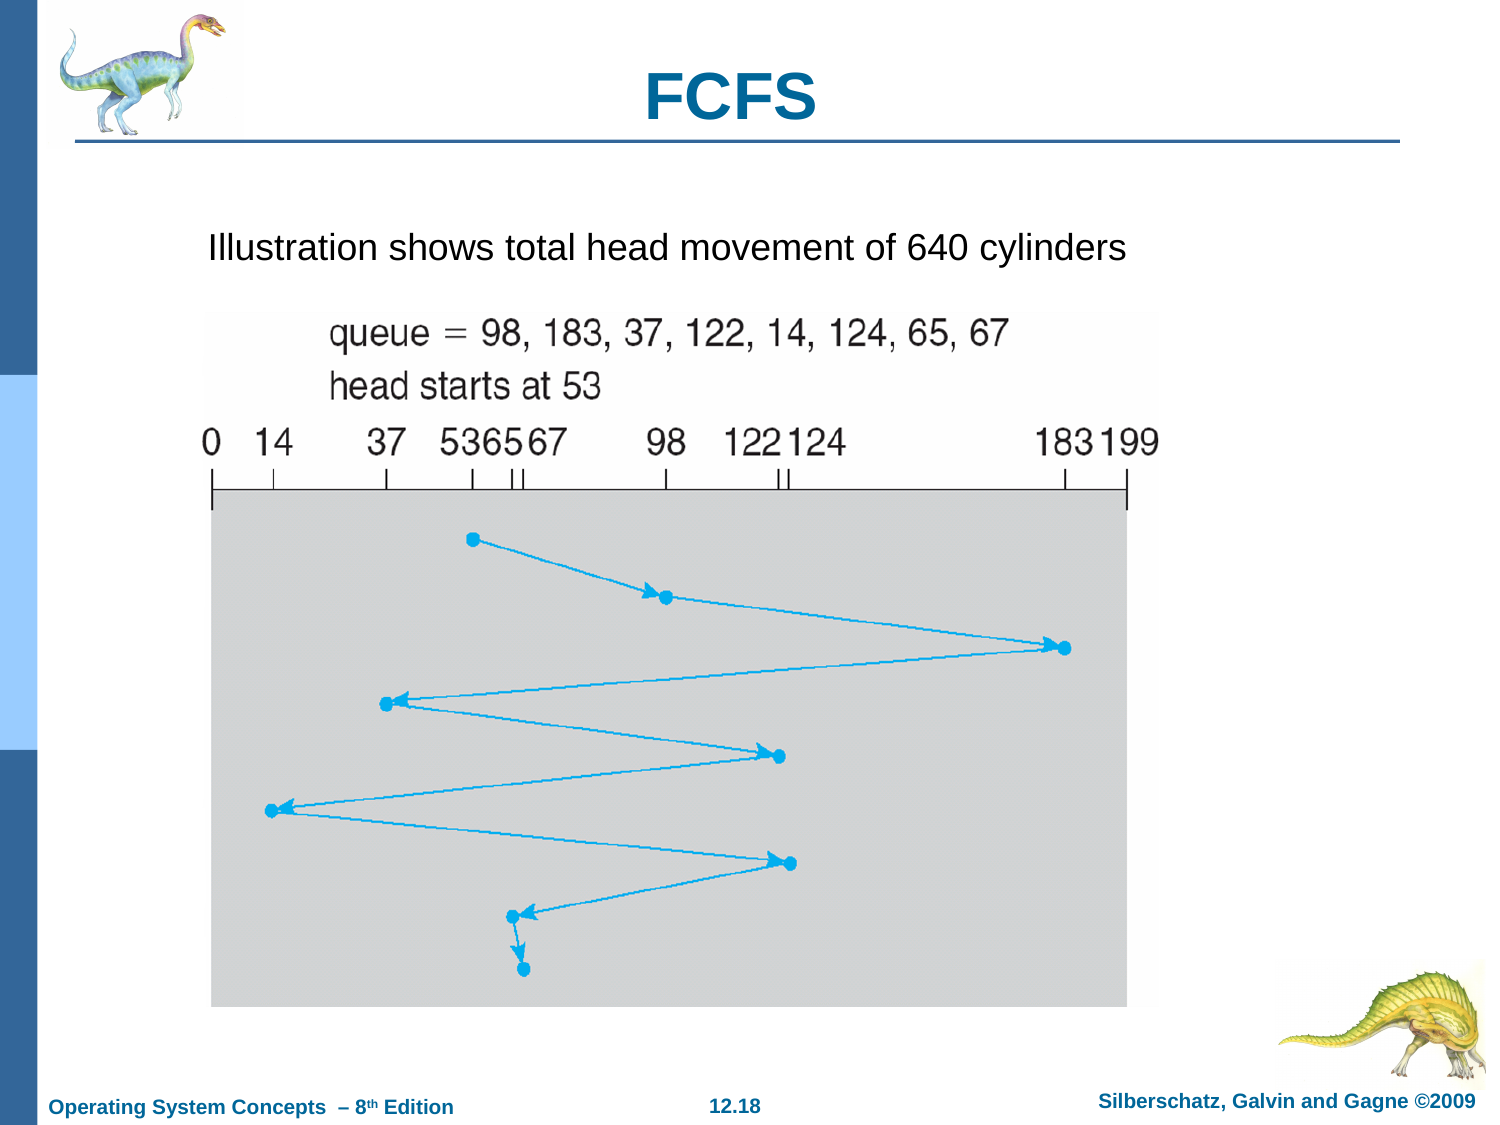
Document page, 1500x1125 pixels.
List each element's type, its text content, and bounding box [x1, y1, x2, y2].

picture [1275, 959, 1486, 1090]
picture [46, 0, 244, 149]
title FCFS [161, 45, 1302, 141]
picture [1415, 1093, 1423, 1098]
text_box Illustration shows total head movement of 640 cylinders [192, 214, 1143, 275]
picture [200, 312, 1159, 1007]
